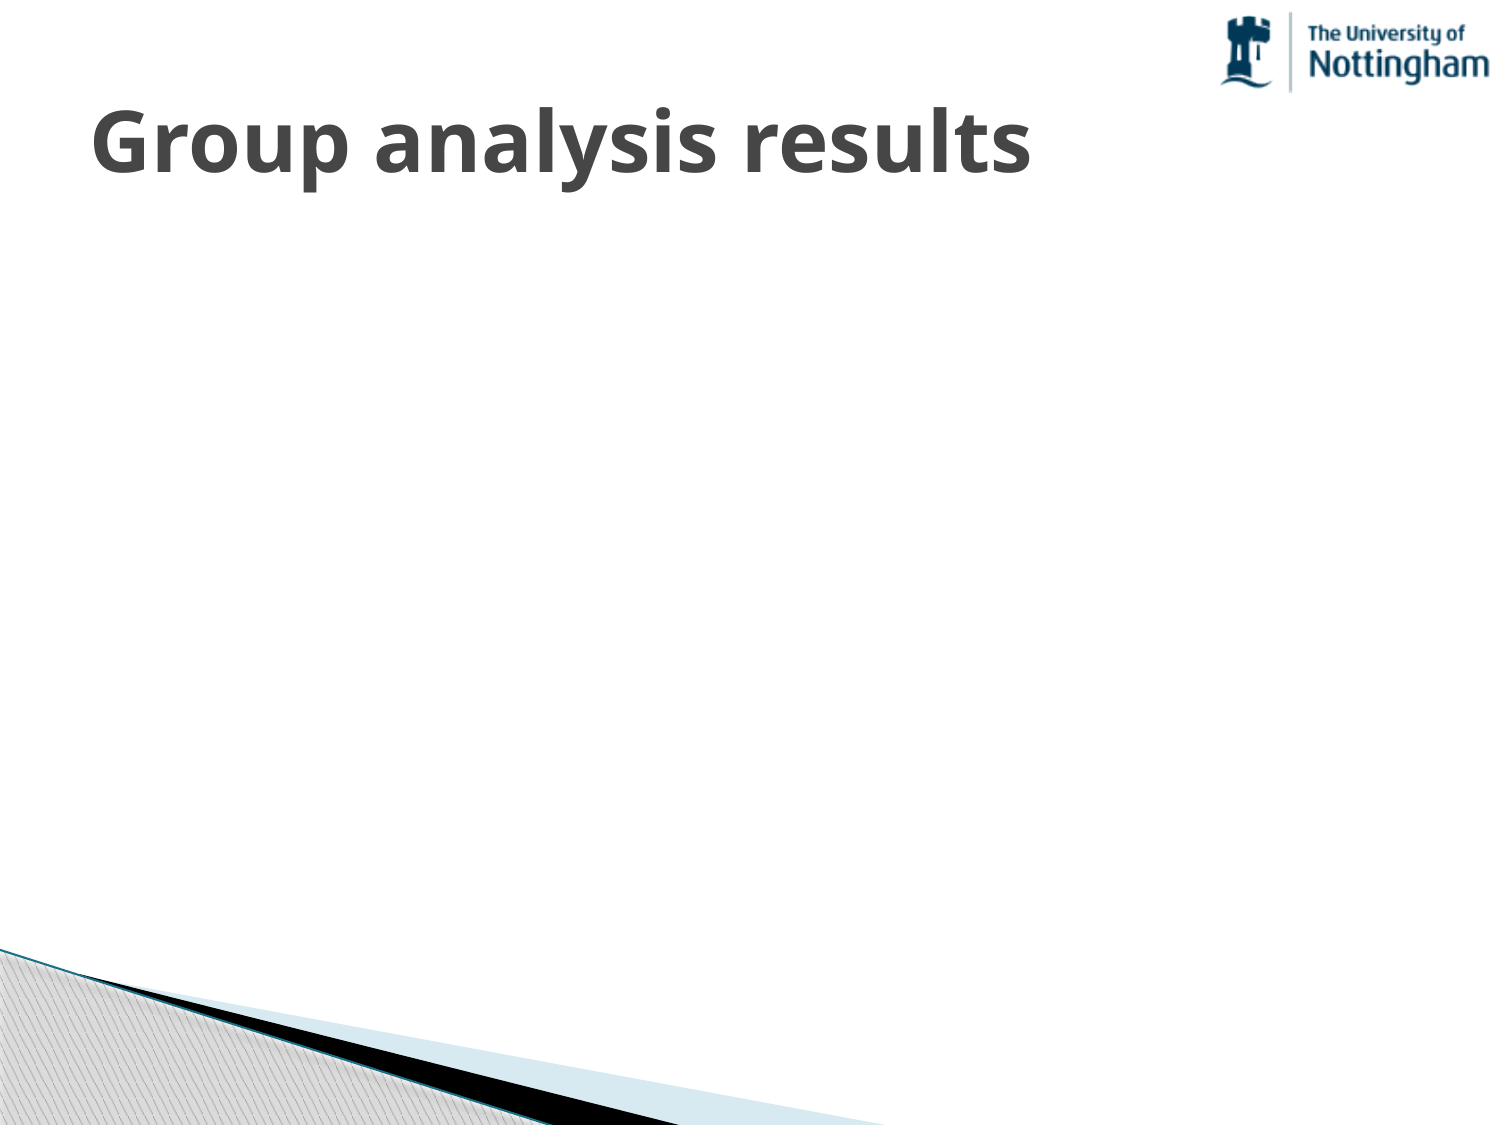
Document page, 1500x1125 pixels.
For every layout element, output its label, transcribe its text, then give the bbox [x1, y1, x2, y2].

title Group analysis results [75, 45, 1425, 233]
picture [1219, 11, 1490, 93]
